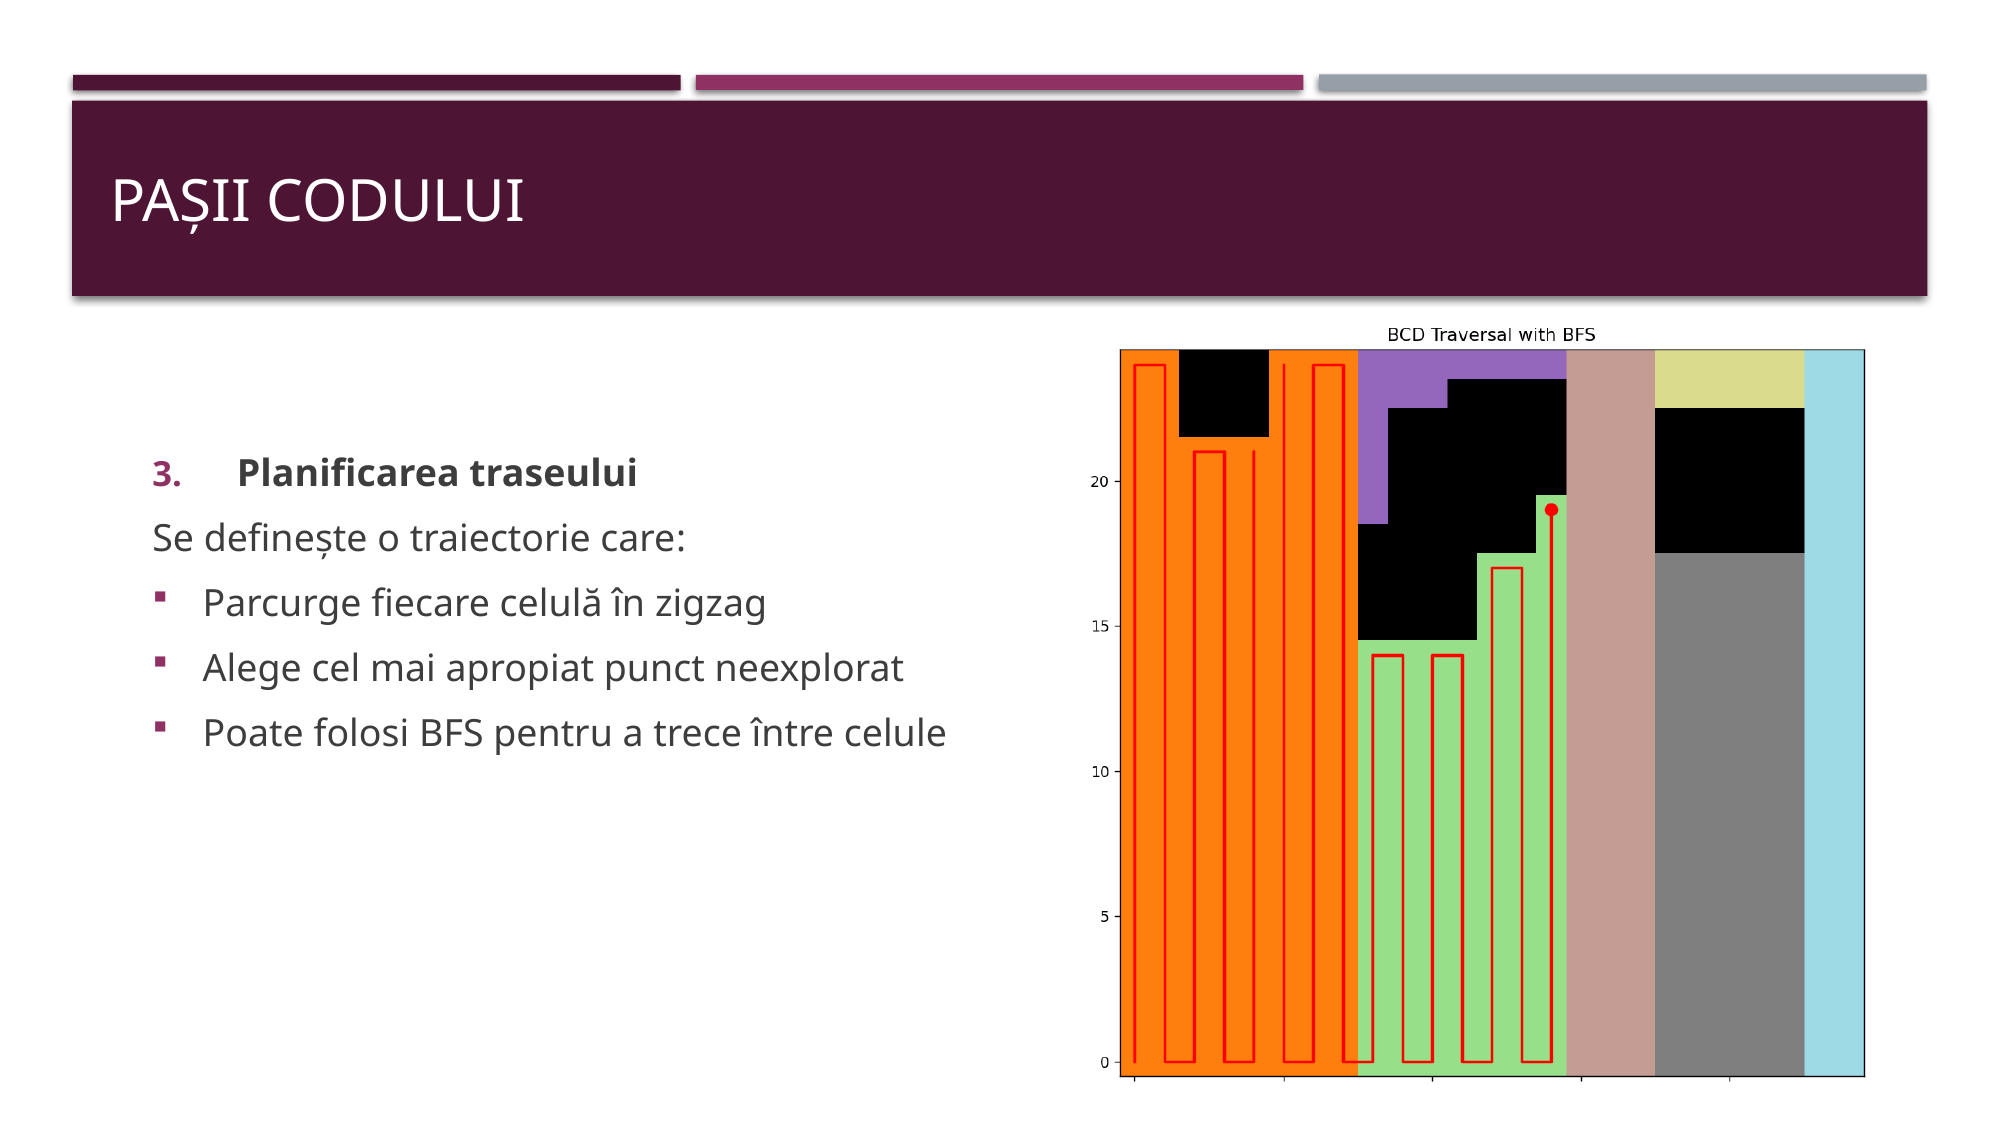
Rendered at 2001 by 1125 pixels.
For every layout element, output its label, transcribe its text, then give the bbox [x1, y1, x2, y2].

title Pașii codului [95, 115, 1905, 282]
picture [1070, 307, 1906, 1084]
text_box [1161, 256, 1719, 305]
list Planificarea traseului Se definește o traiectorie care: Parcurge fiecare celulă în zigzag Alege cel mai apropiat punct neexplorat Poate folosi BFS pentru a trece între celule [137, 276, 1000, 991]
